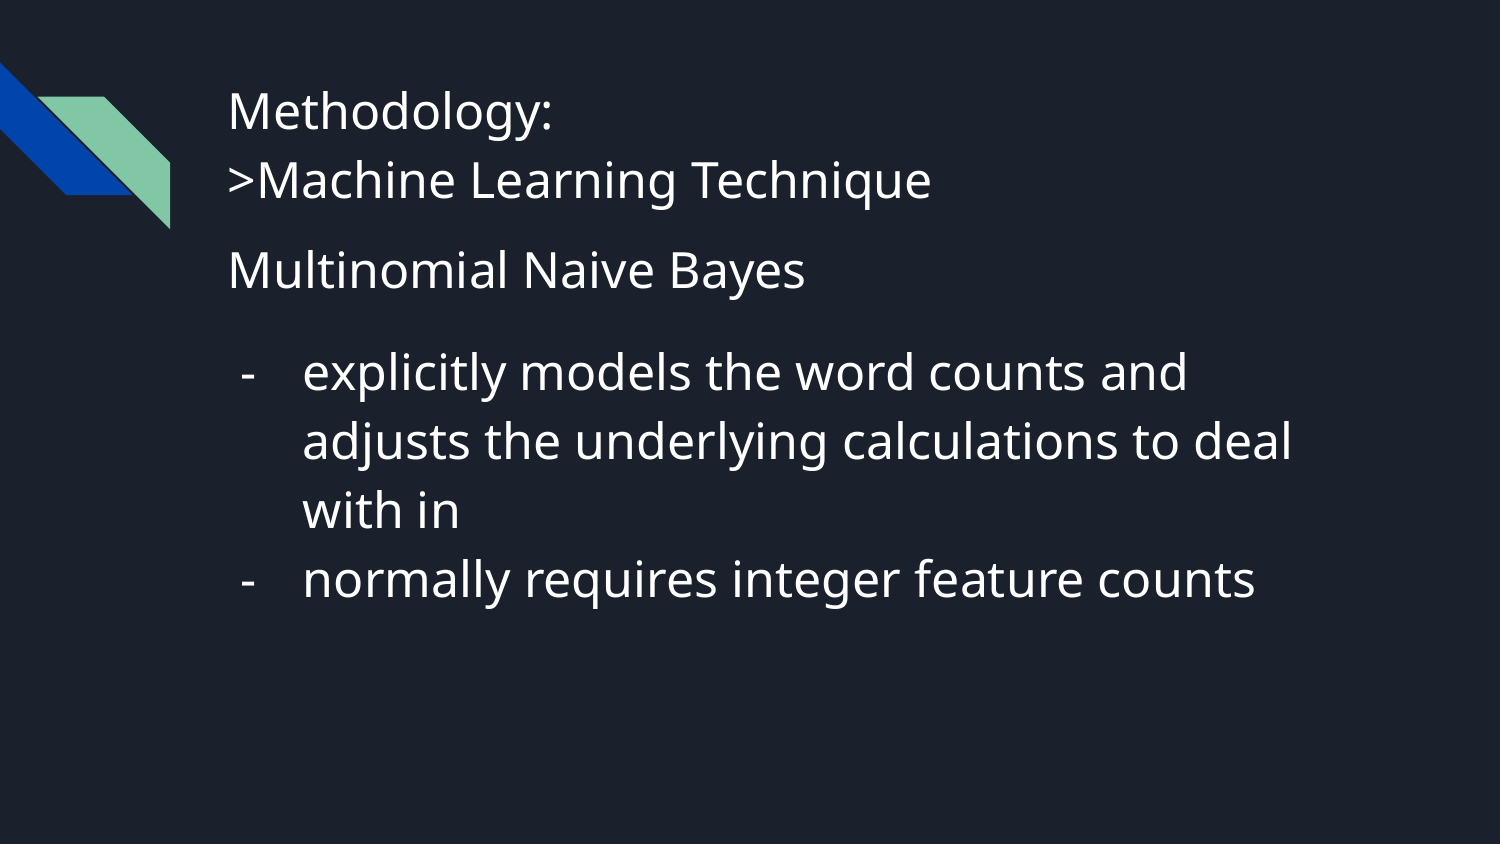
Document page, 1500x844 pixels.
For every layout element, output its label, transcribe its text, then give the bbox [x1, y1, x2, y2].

title Methodology: >Machine Learning Technique [212, 64, 1368, 214]
list Multinomial Naive Bayes explicitly models the word counts and adjusts the underlying calculations to deal with in normally requires integer feature counts [212, 214, 1368, 693]
